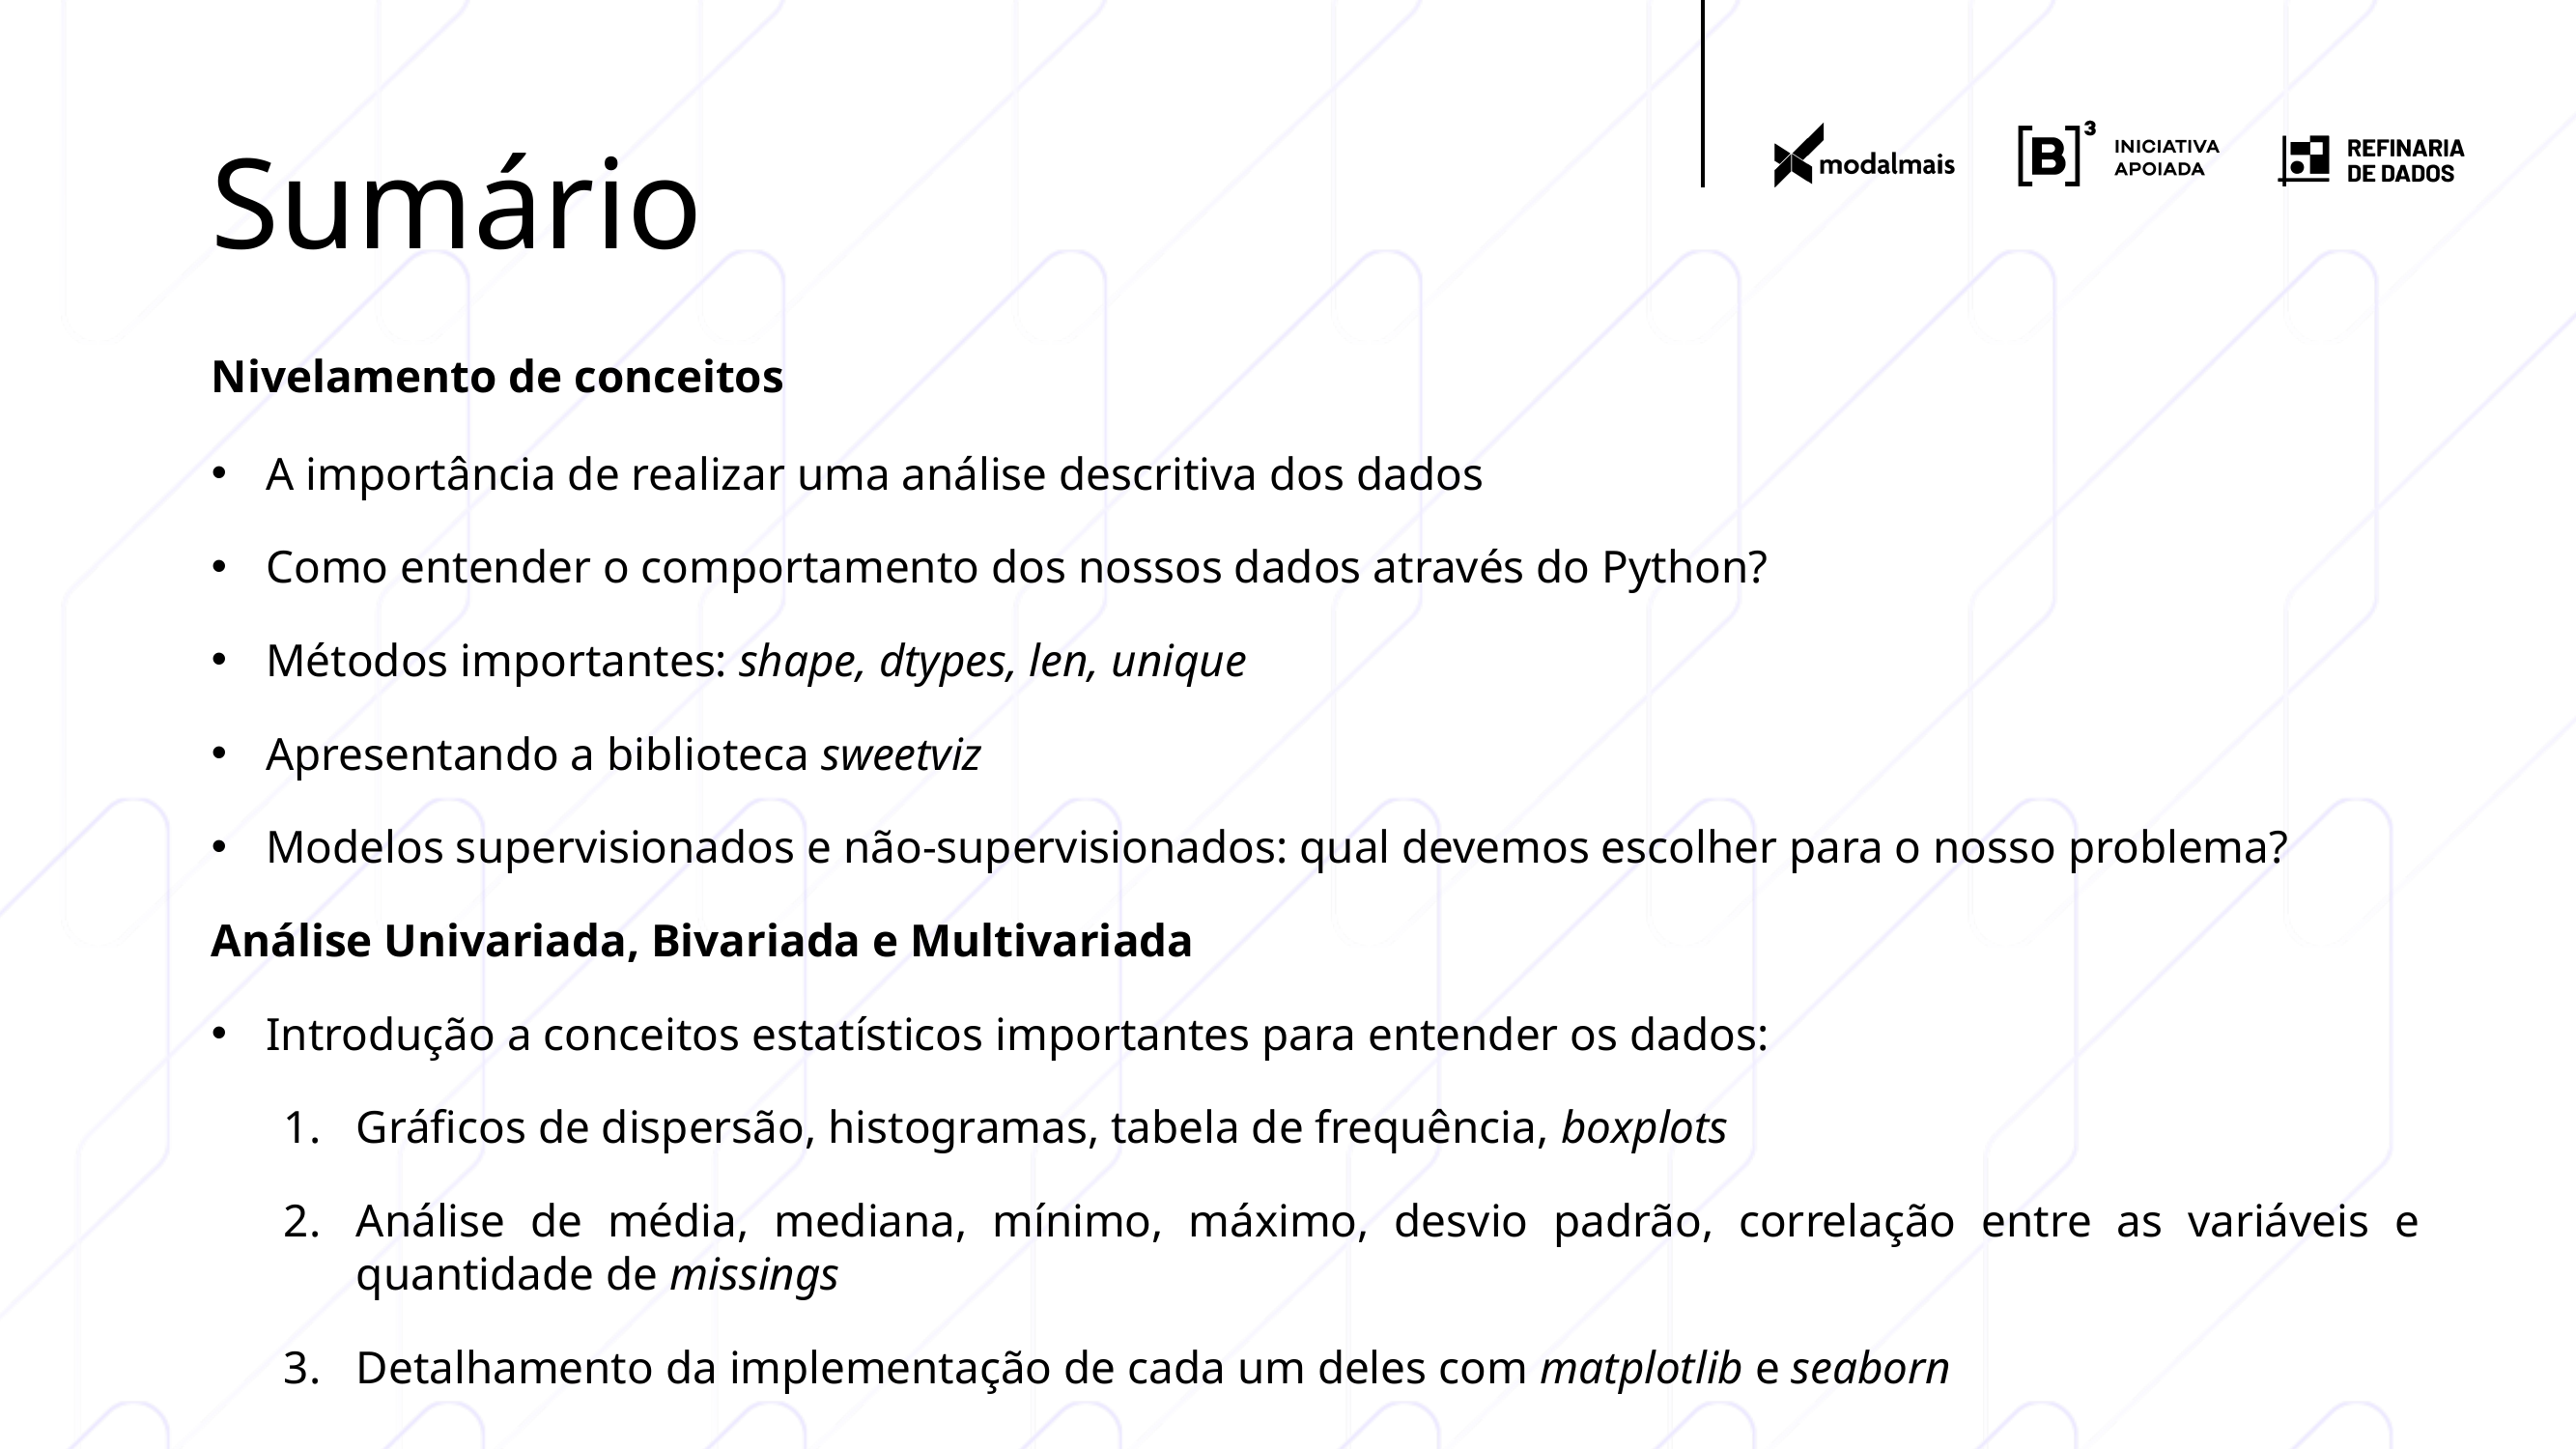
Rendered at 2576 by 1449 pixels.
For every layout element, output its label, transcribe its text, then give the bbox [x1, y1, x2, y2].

picture [1774, 120, 2465, 187]
text_box Nivelamento de conceitos A importância de realizar uma análise descritiva dos dados Como entender o comportamento dos nossos dados através do Python? Métodos importantes: shape, dtypes, len, unique Apresentando a biblioteca sweetviz Modelos supervisionados e não-supervisionados: qual devemos escolher para o nosso problema? Análise Univariada, Bivariada e Multivariada Introdução a conceitos estatísticos importantes para entender os dados: Gráficos de dispersão, histogramas, tabela de frequência, boxplots Análise de média, mediana, mínimo, máximo, desvio padrão, correlação entre as variáveis e quantidade de missings Detalhamento da implementação de cada um deles com matplotlib e seaborn [197, 340, 2436, 1400]
title Sumário [197, 133, 1659, 260]
